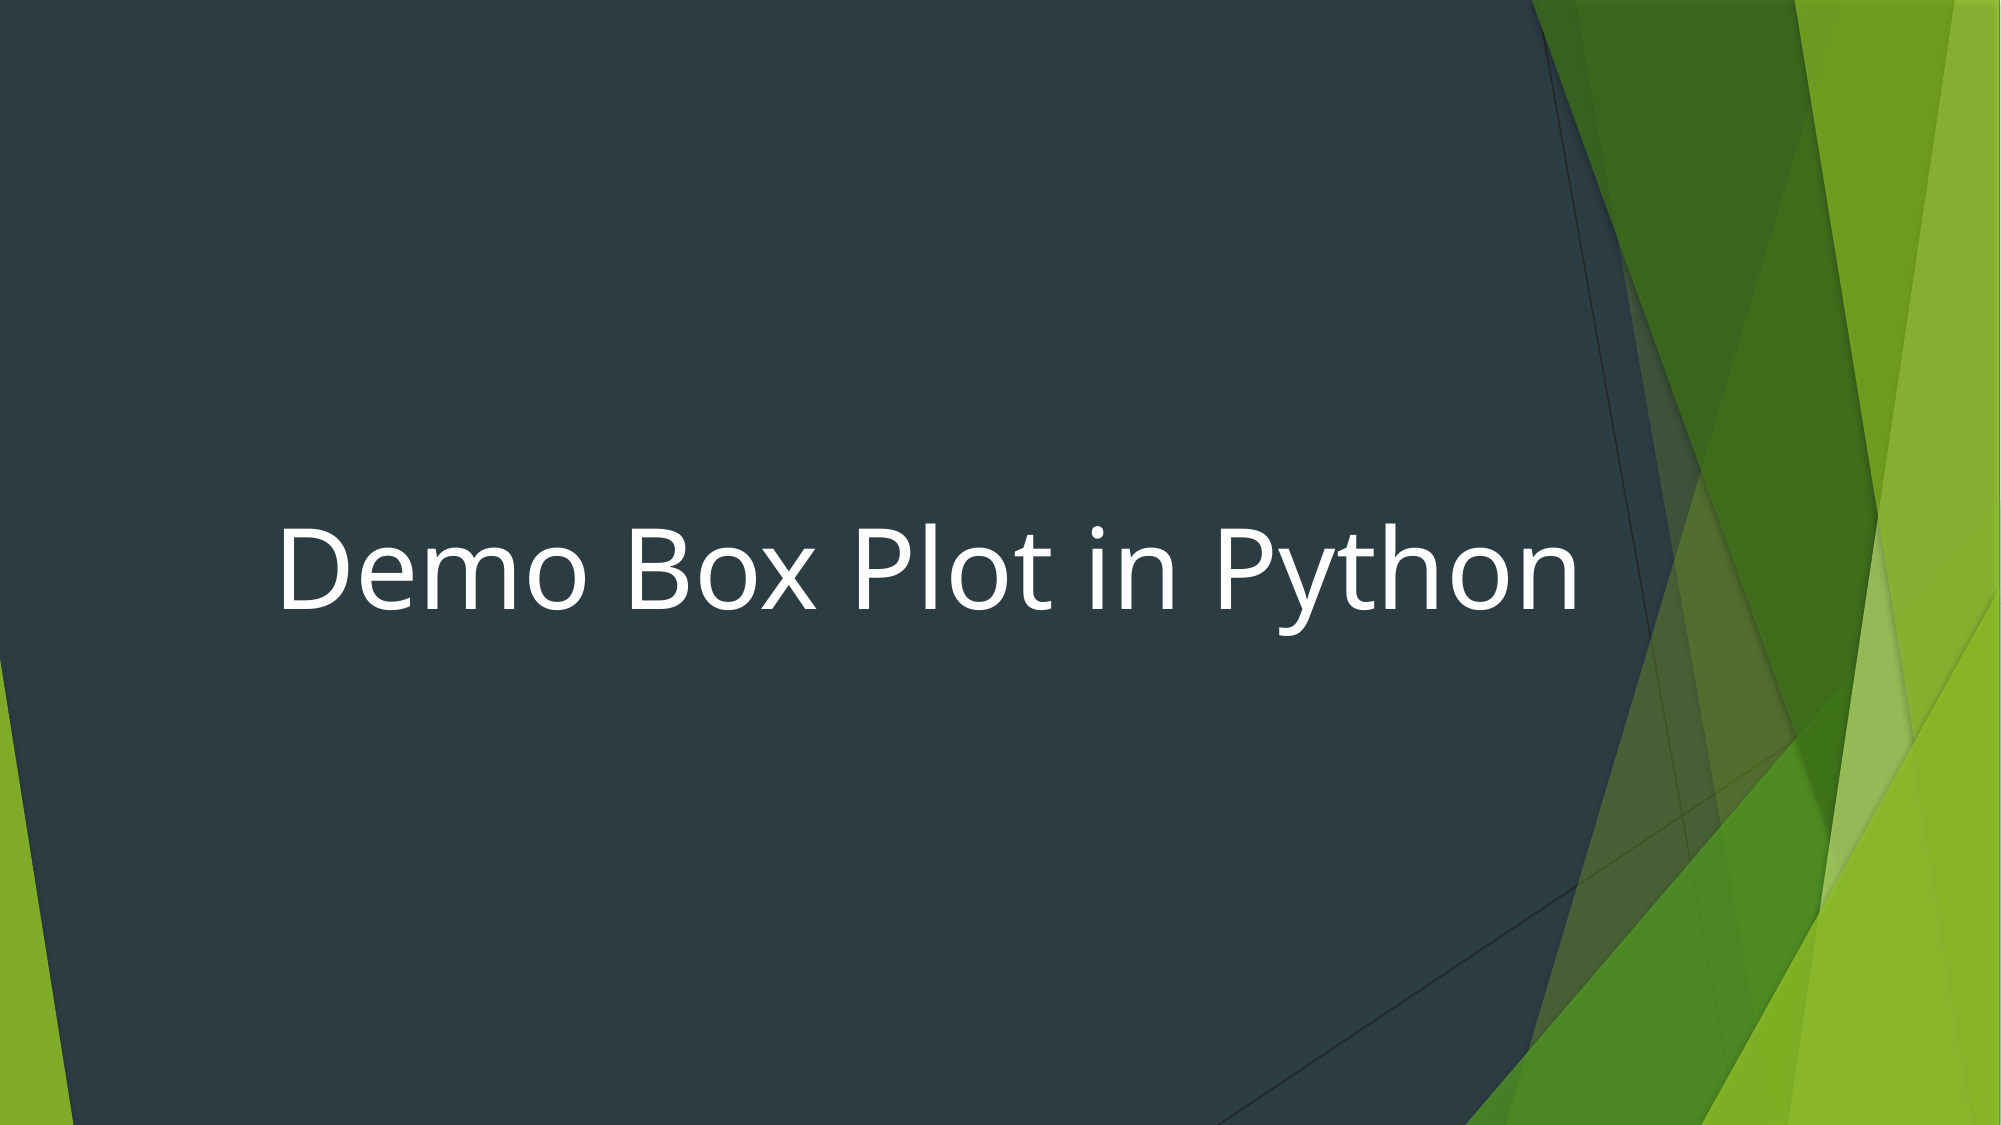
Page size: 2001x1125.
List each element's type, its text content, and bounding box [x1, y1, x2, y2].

list Demo Box Plot in Python [112, 78, 1746, 1050]
